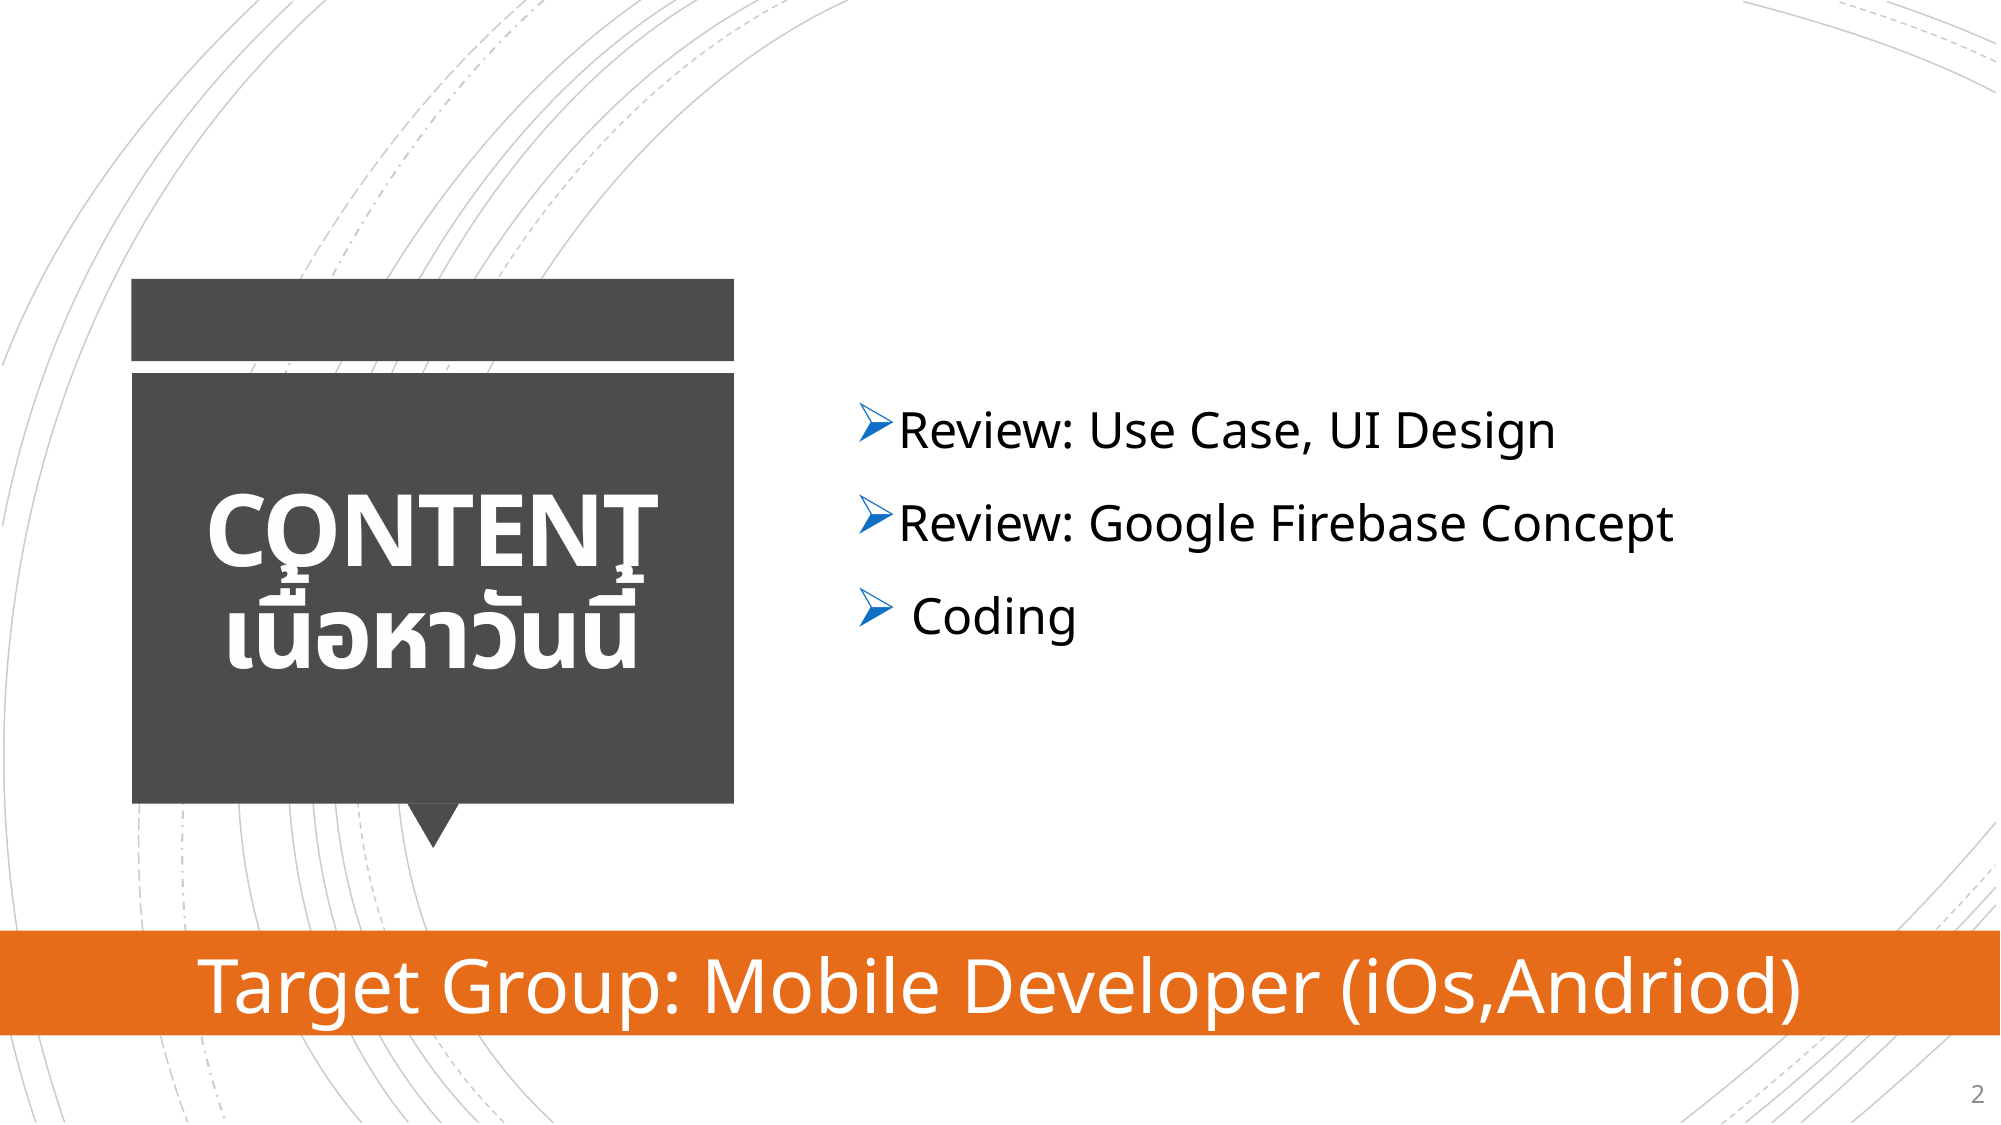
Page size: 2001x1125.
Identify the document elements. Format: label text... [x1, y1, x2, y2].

slide_number 2 [1850, 1069, 2000, 1122]
text_box Target Group: Mobile Developer (iOs,Andriod) [0, 930, 2000, 1036]
list Review: Use Case, UI Design Review: Google Firebase Concept Coding [839, 131, 2000, 930]
title CONTENT เนื้อหาวันนี้ [145, 385, 720, 789]
